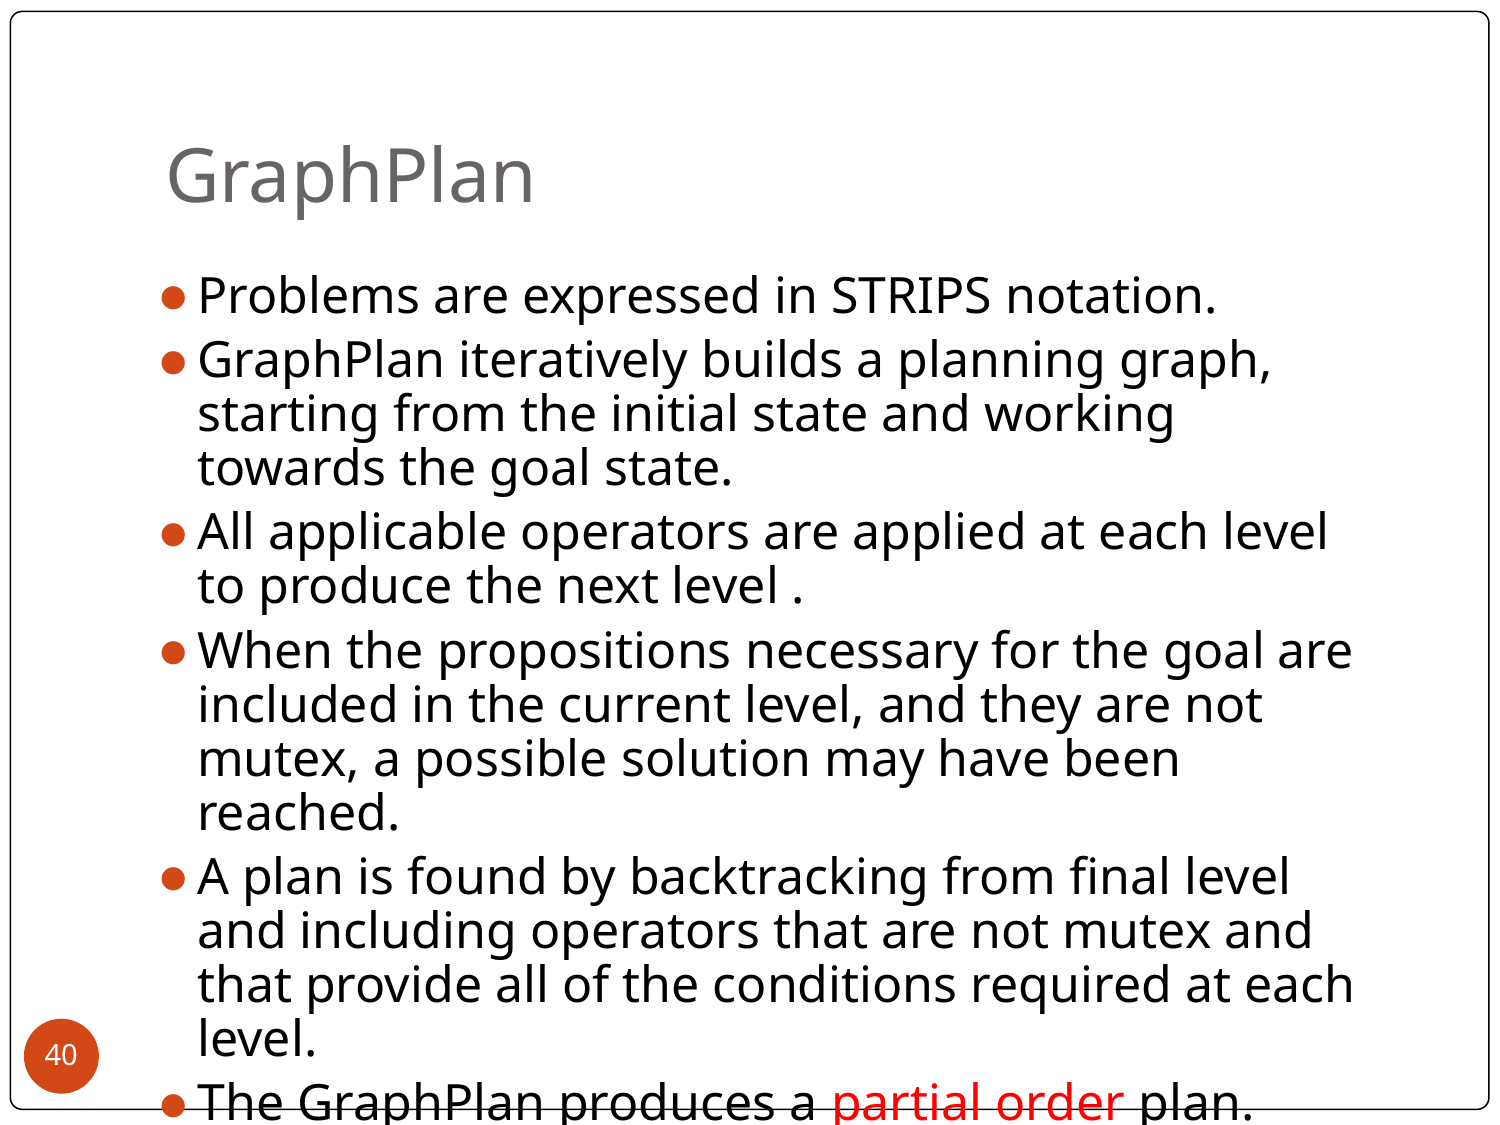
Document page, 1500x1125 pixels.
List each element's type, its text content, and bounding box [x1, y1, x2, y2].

title GraphPlan [150, 45, 1425, 233]
text_box ‹#› [23, 1018, 99, 1094]
list Problems are expressed in STRIPS notation. GraphPlan iteratively builds a planning graph, starting from the initial state and working towards the goal state. All applicable operators are applied at each level to produce the next level . When the propositions necessary for the goal are included in the current level, and they are not mutex, a possible solution may have been reached. A plan is found by backtracking from final level and including operators that are not mutex and that provide all of the conditions required at each level. The GraphPlan produces a partial order plan. [137, 262, 1375, 1013]
